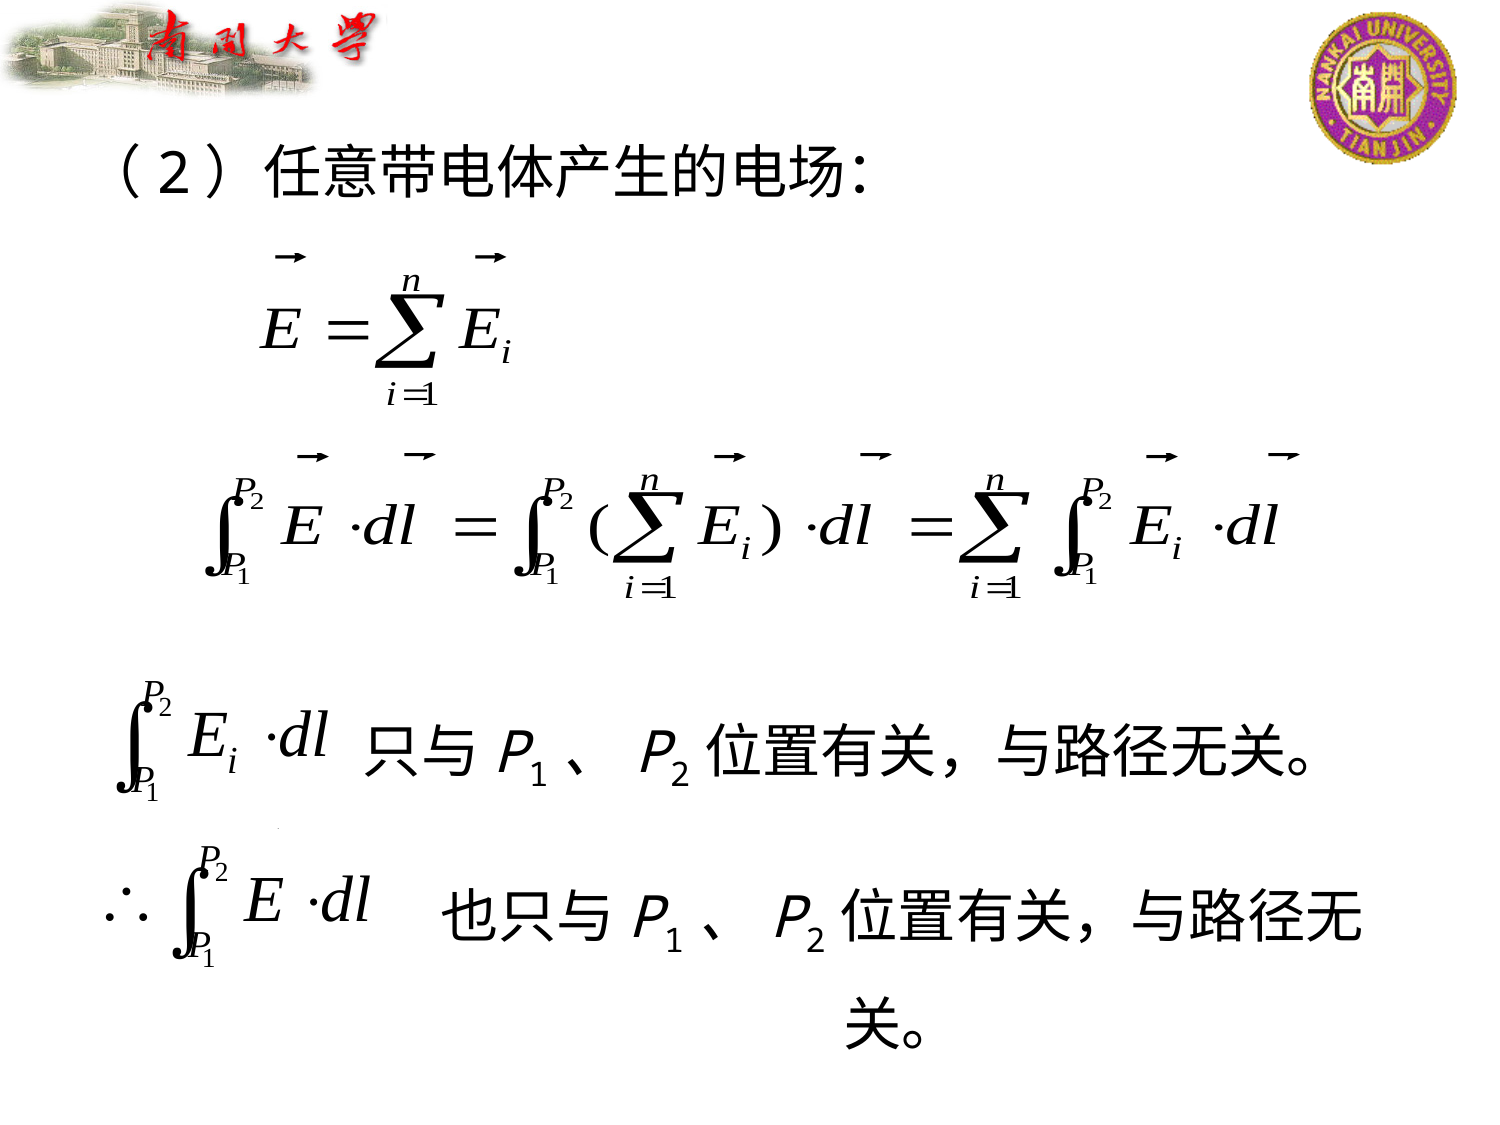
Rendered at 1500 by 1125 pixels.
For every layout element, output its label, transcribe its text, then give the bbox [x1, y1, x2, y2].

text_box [95, 662, 354, 817]
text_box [247, 253, 530, 419]
picture [1262, 0, 1500, 178]
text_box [98, 828, 396, 982]
picture [0, 0, 388, 100]
text_box 也只与P1、P2位置有关，与路径无关。 [390, 840, 1414, 1065]
text_box 只与P1、P2位置有关，与路径无关。 [357, 674, 1401, 801]
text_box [182, 452, 1308, 612]
text_box （2）任意带电体产生的电场： [7, 128, 981, 213]
